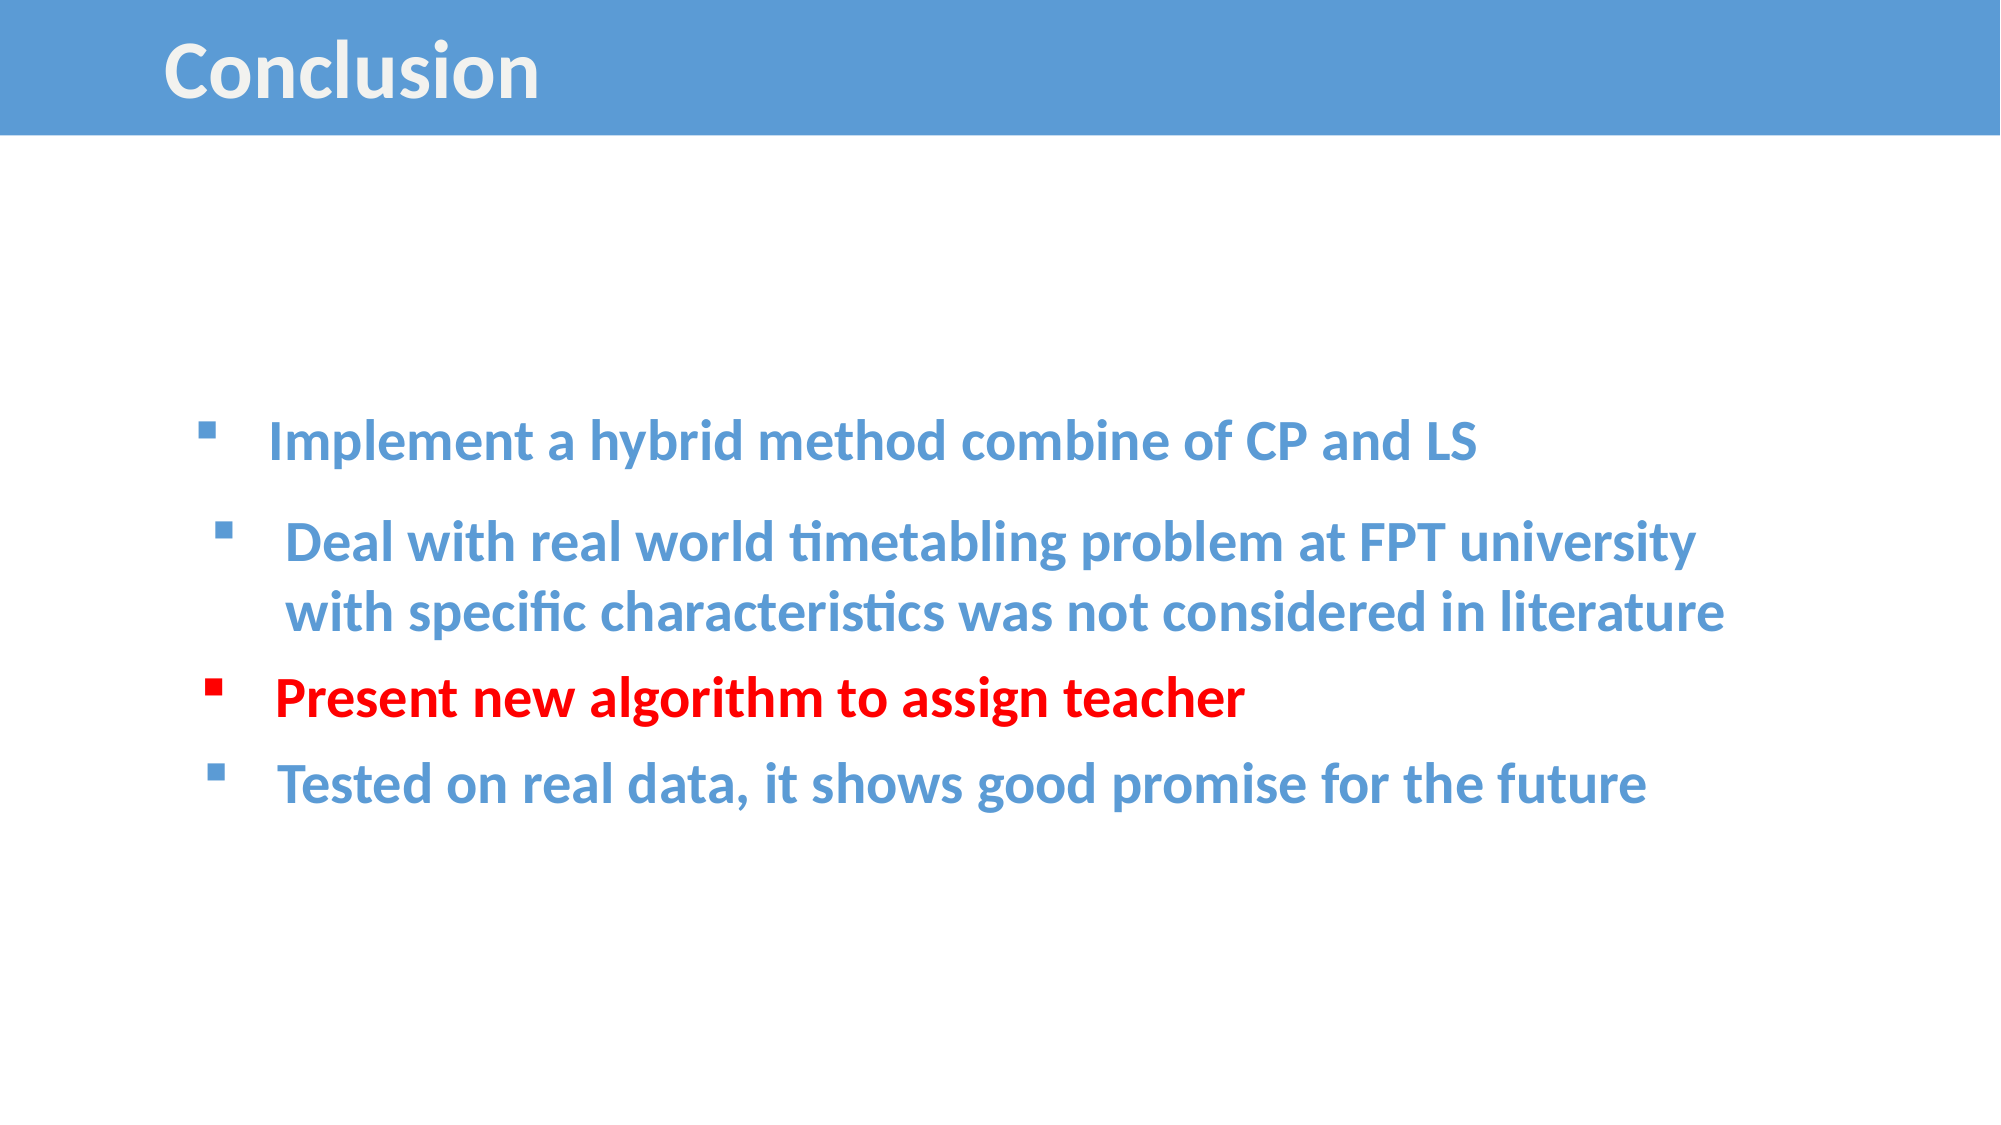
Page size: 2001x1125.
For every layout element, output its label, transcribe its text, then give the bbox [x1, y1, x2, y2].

text_box Present new algorithm to assign teacher [185, 651, 1262, 737]
text_box Deal with real world timetabling problem at FPT university with specific characteristics was not considered in literature [195, 495, 1741, 650]
text_box Conclusion [0, 0, 2000, 137]
text_box Implement a hybrid method combine of CP and LS [178, 394, 1636, 481]
text_box Tested on real data, it shows good promise for the future [188, 737, 1677, 823]
